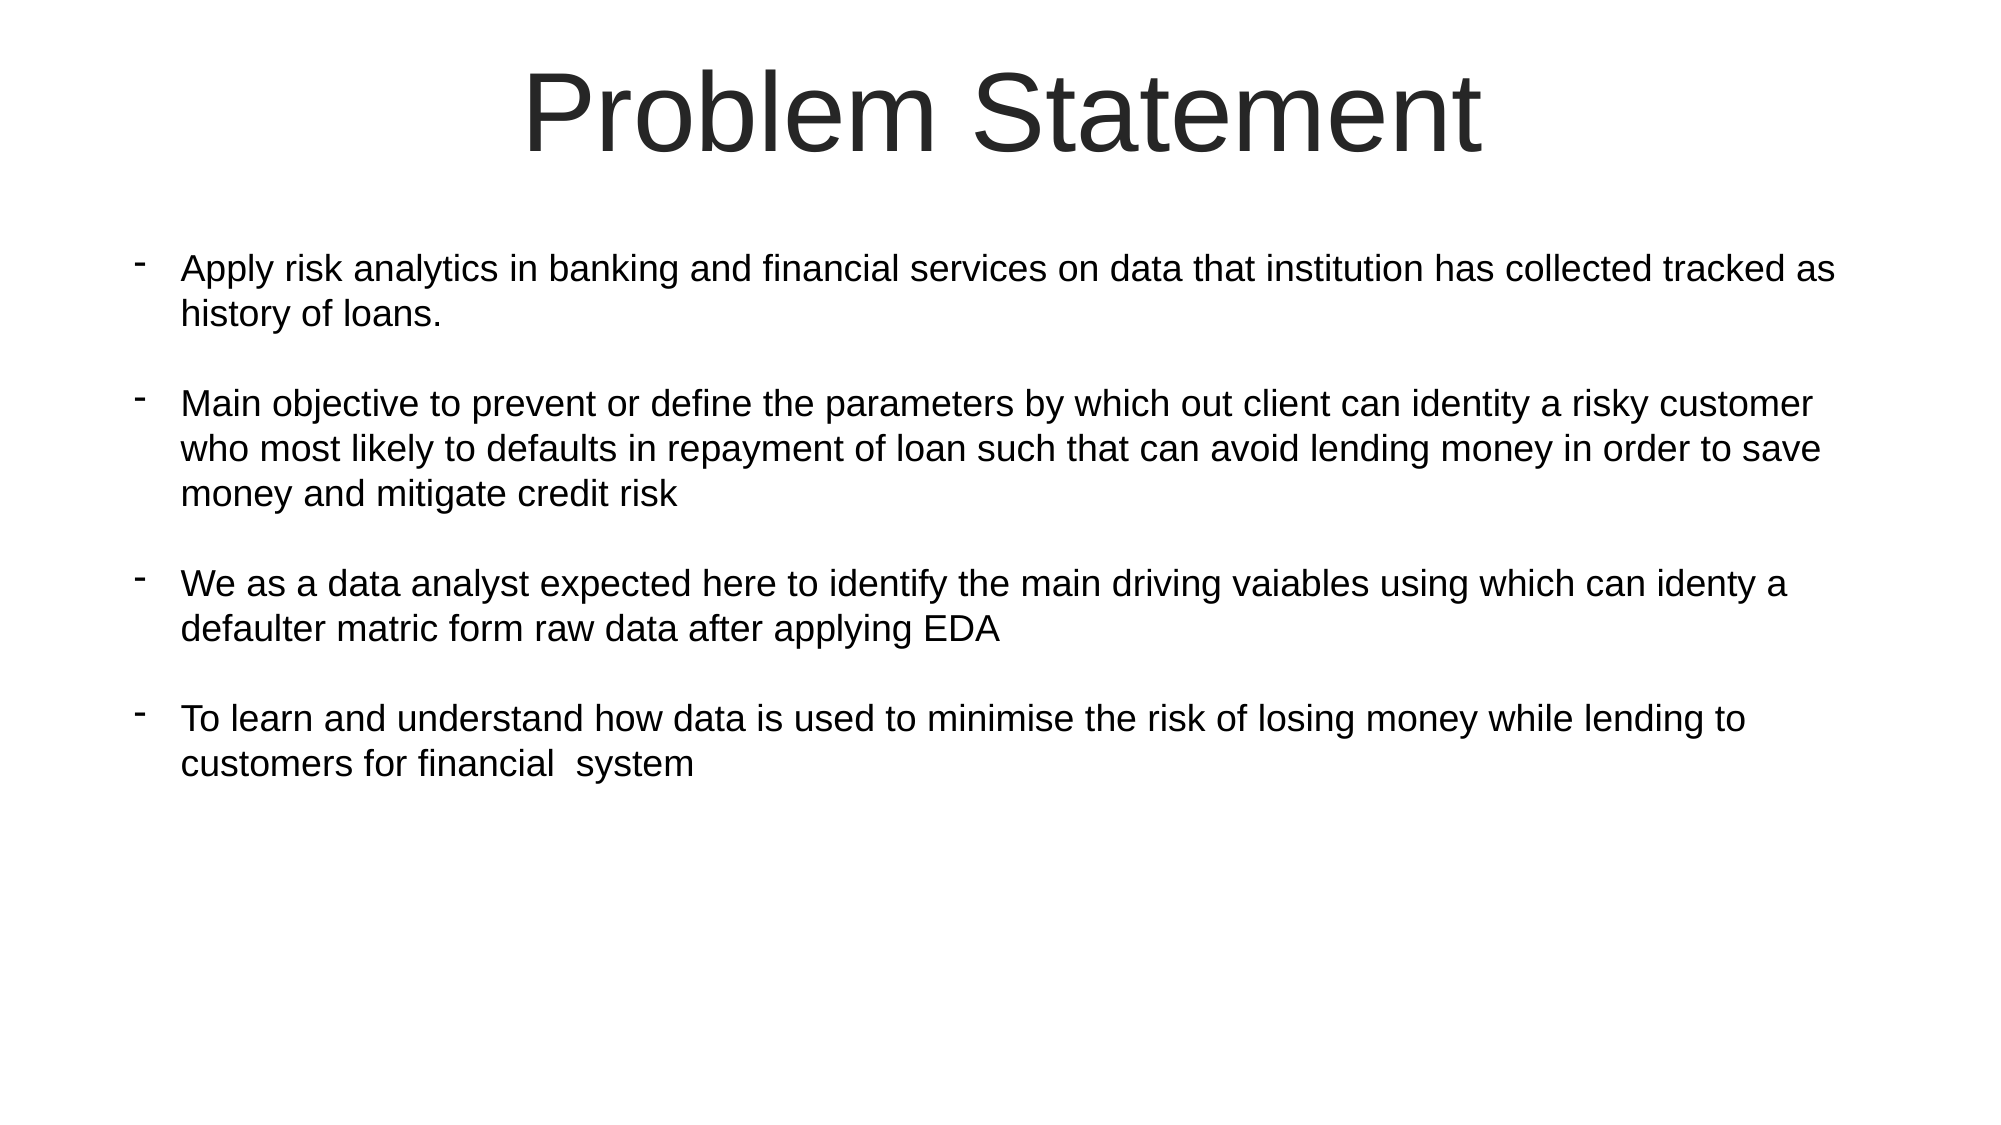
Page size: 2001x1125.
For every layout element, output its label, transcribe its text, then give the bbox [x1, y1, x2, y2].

text_box Apply risk analytics in banking and financial services on data that institution has collected tracked as history of loans. Main objective to prevent or define the parameters by which out client can identity a risky customer who most likely to defaults in repayment of loan such that can avoid lending money in order to save money and mitigate credit risk We as a data analyst expected here to identify the main driving vaiables using which can identy a defaulter matric form raw data after applying EDA To learn and understand how data is used to minimise the risk of losing money while lending to customers for financial system [118, 236, 1879, 837]
list Problem Statement [53, 55, 1952, 175]
